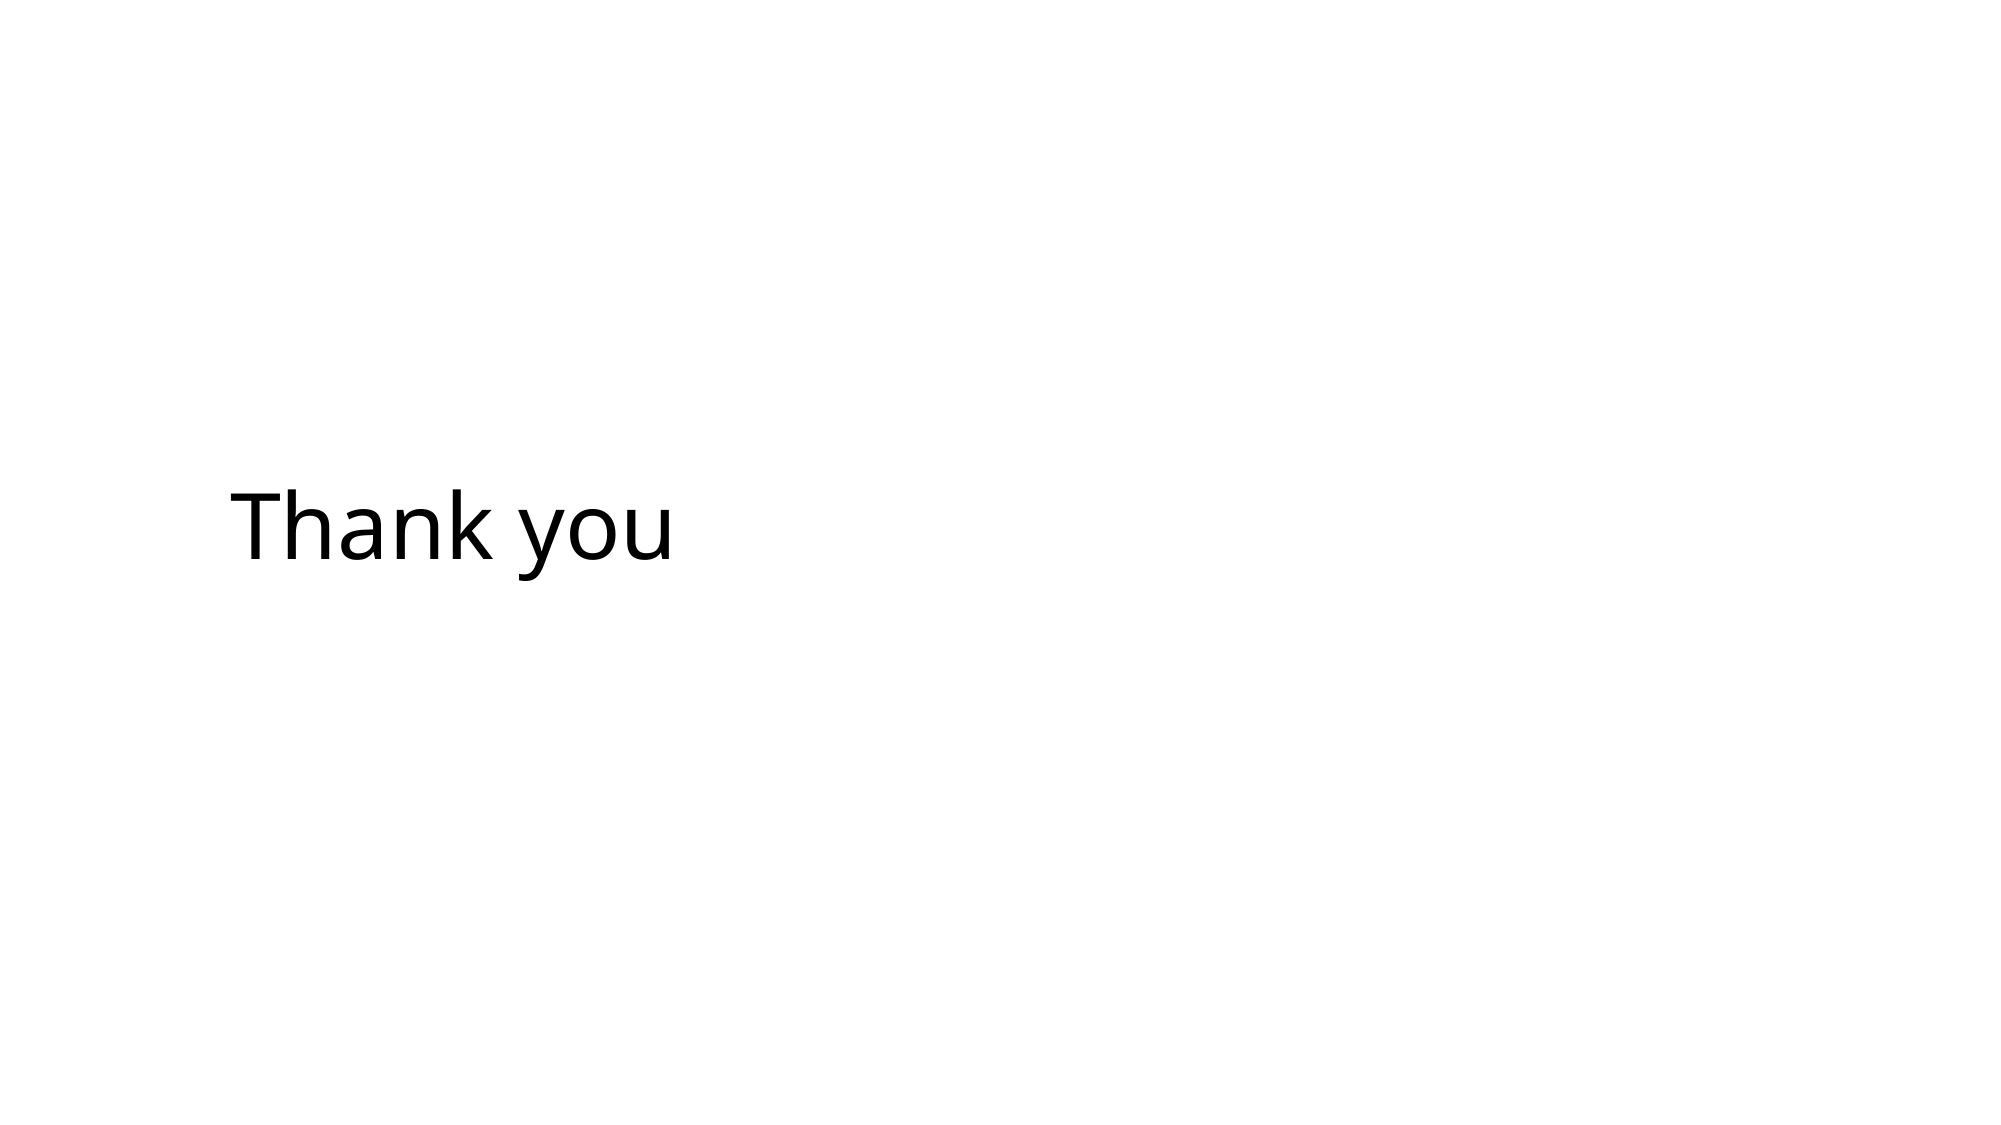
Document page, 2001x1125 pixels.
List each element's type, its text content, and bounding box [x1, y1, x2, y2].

title Thank you [215, 476, 1941, 694]
